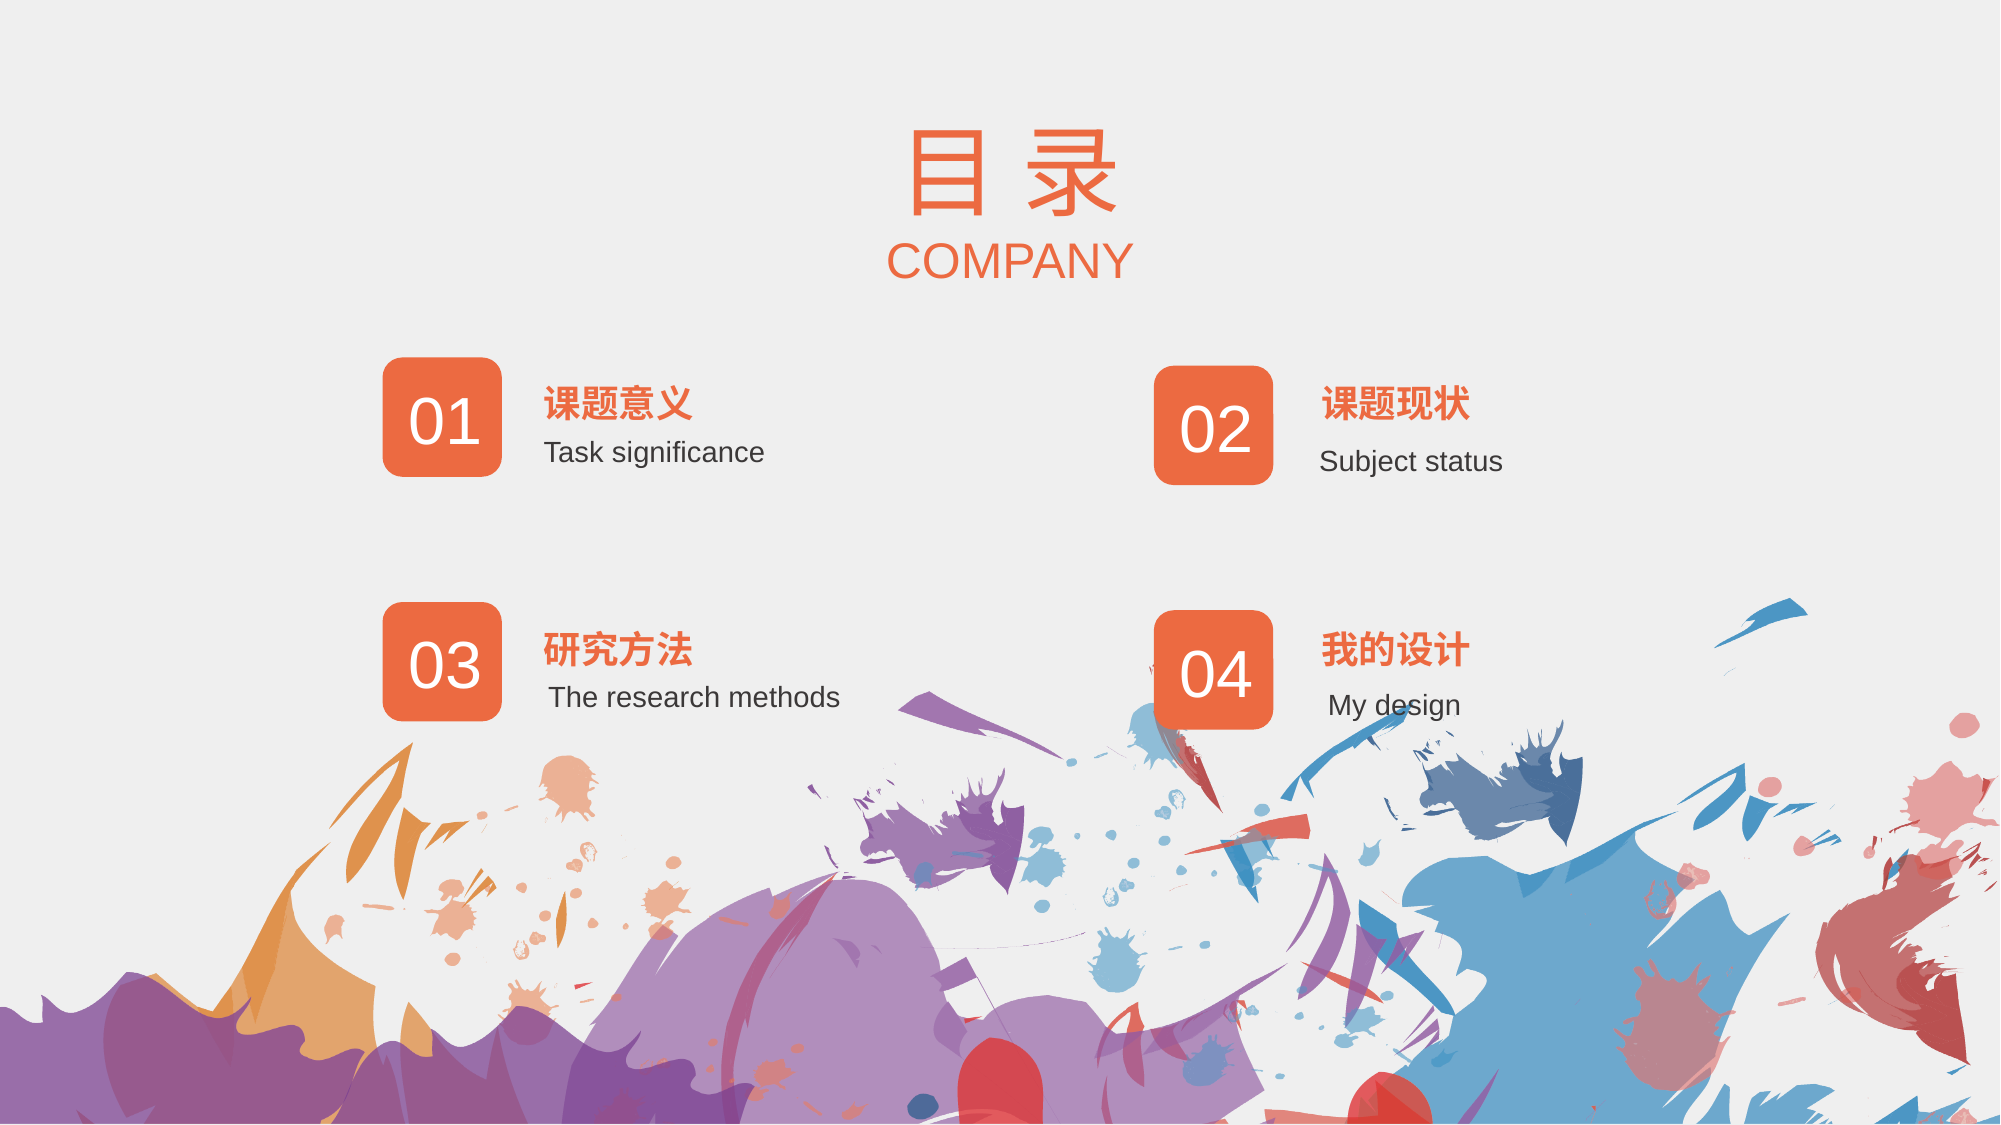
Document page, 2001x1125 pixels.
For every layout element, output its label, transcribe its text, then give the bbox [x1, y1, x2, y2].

picture [0, 585, 2000, 1125]
text_box 课题意义 [528, 372, 867, 433]
text_box [1153, 365, 1274, 486]
text_box Subject status [1304, 434, 1519, 485]
text_box 01 [393, 370, 498, 465]
text_box 目 录 COMPANY [870, 101, 1150, 296]
text_box 02 [1164, 378, 1269, 474]
text_box [382, 357, 502, 477]
text_box Task significance [528, 433, 781, 476]
text_box 课题现状 [1306, 372, 1564, 433]
